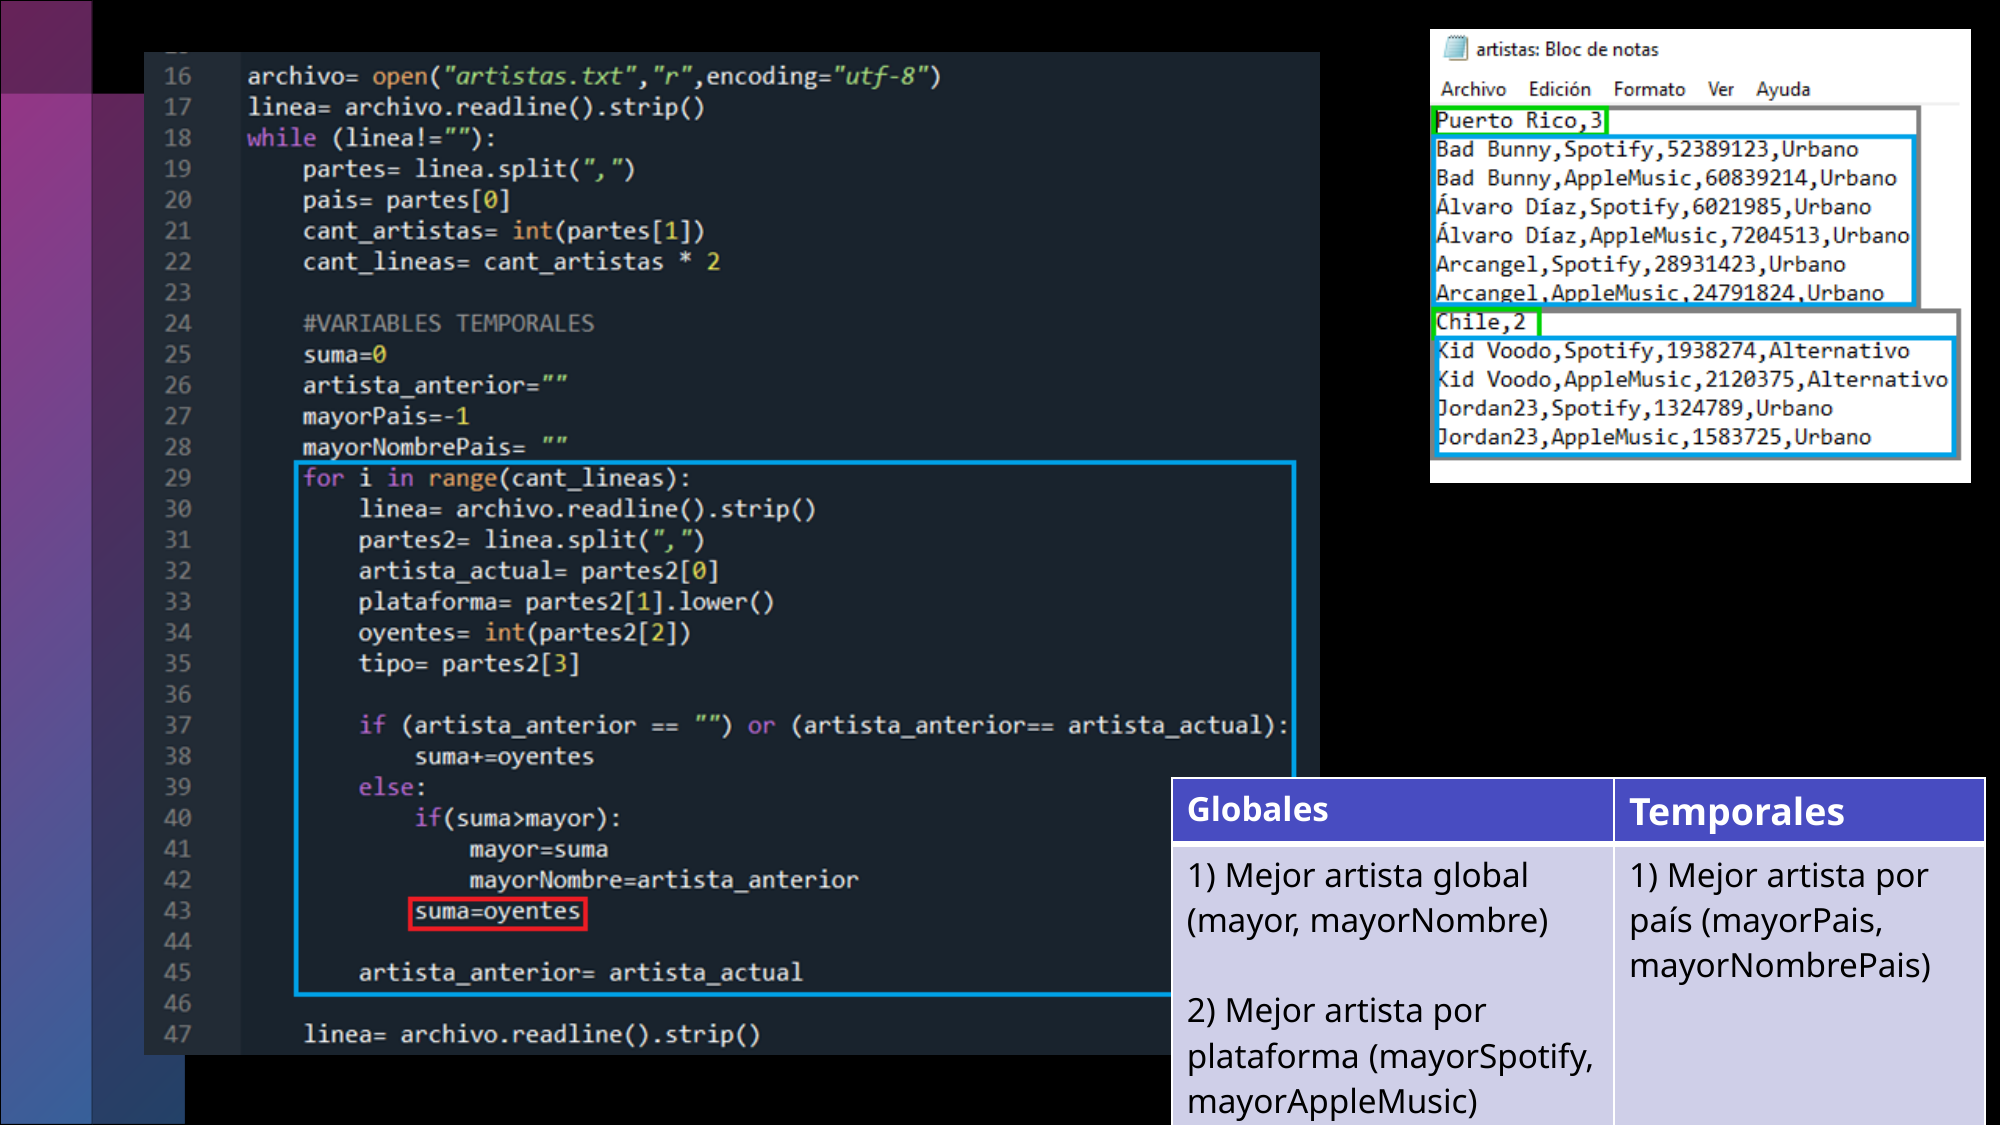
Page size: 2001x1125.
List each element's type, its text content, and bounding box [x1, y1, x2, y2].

table_cell 1) Mejor artista por país (mayorPais, mayorNombrePais) [1615, 847, 1984, 1125]
picture [144, 52, 1320, 1055]
table_header Globales [1320, 779, 1613, 841]
table_header Temporales [1615, 779, 1984, 841]
picture [1430, 29, 1971, 484]
table_cell 1) Mejor artista global (mayor, mayorNombre) 2) Mejor artista por plataforma (mayorSpotify, mayorAppleMusic) [1173, 847, 1613, 1125]
